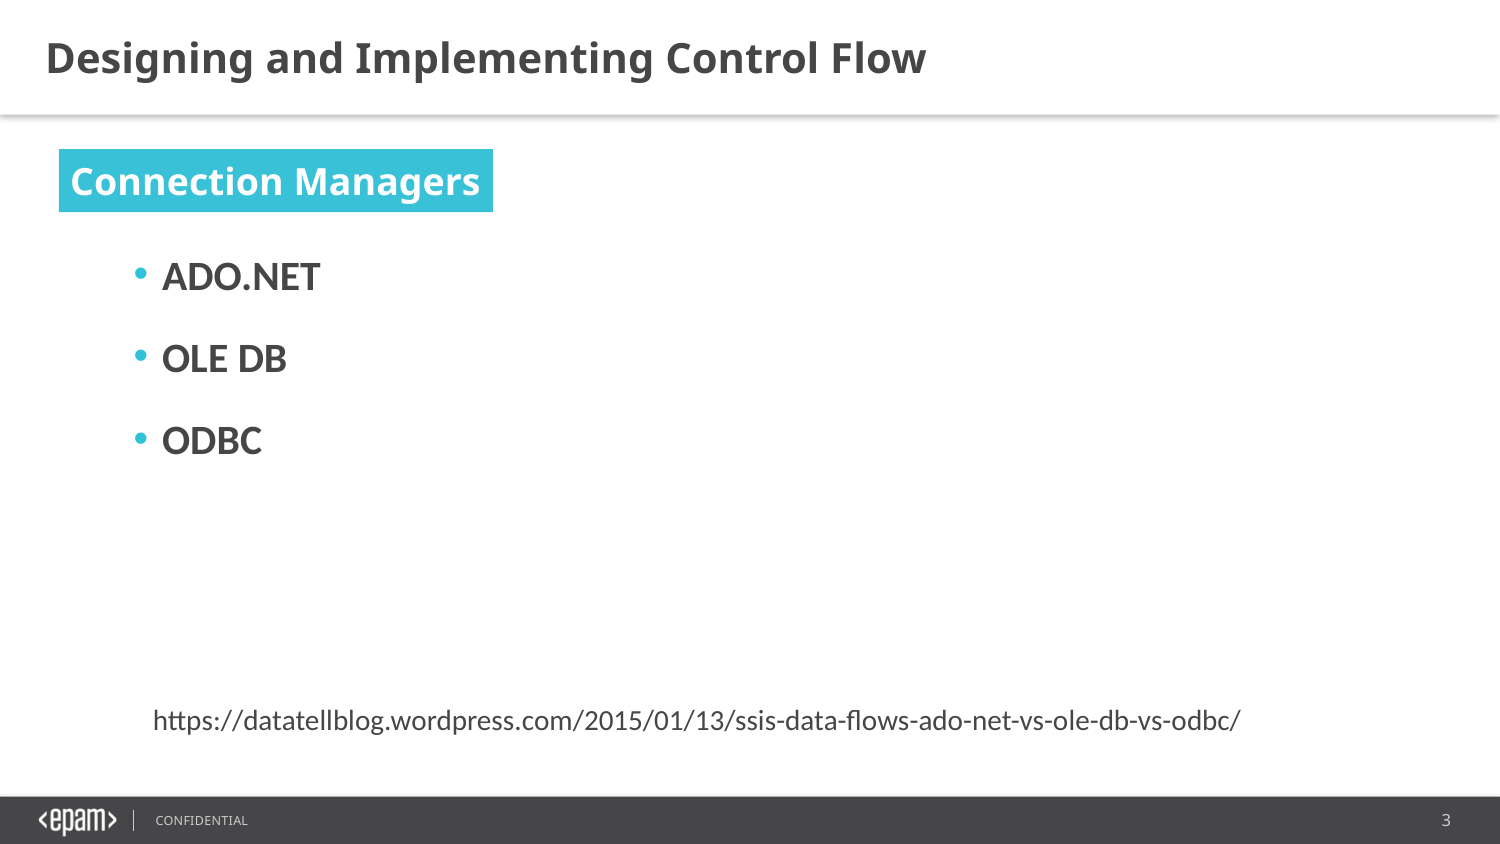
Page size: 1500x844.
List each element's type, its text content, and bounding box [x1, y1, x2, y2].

text_box ADO.NET OLE DB ODBC [118, 236, 1432, 662]
text_box https://datatellblog.wordpress.com/2015/01/13/ssis-data-flows-ado-net-vs-ole-db-vs-odbc/ [138, 694, 1337, 744]
picture [38, 808, 117, 837]
list Designing and Implementing Control Flow [0, 0, 1500, 115]
text_box Connection Managers [58, 149, 493, 213]
